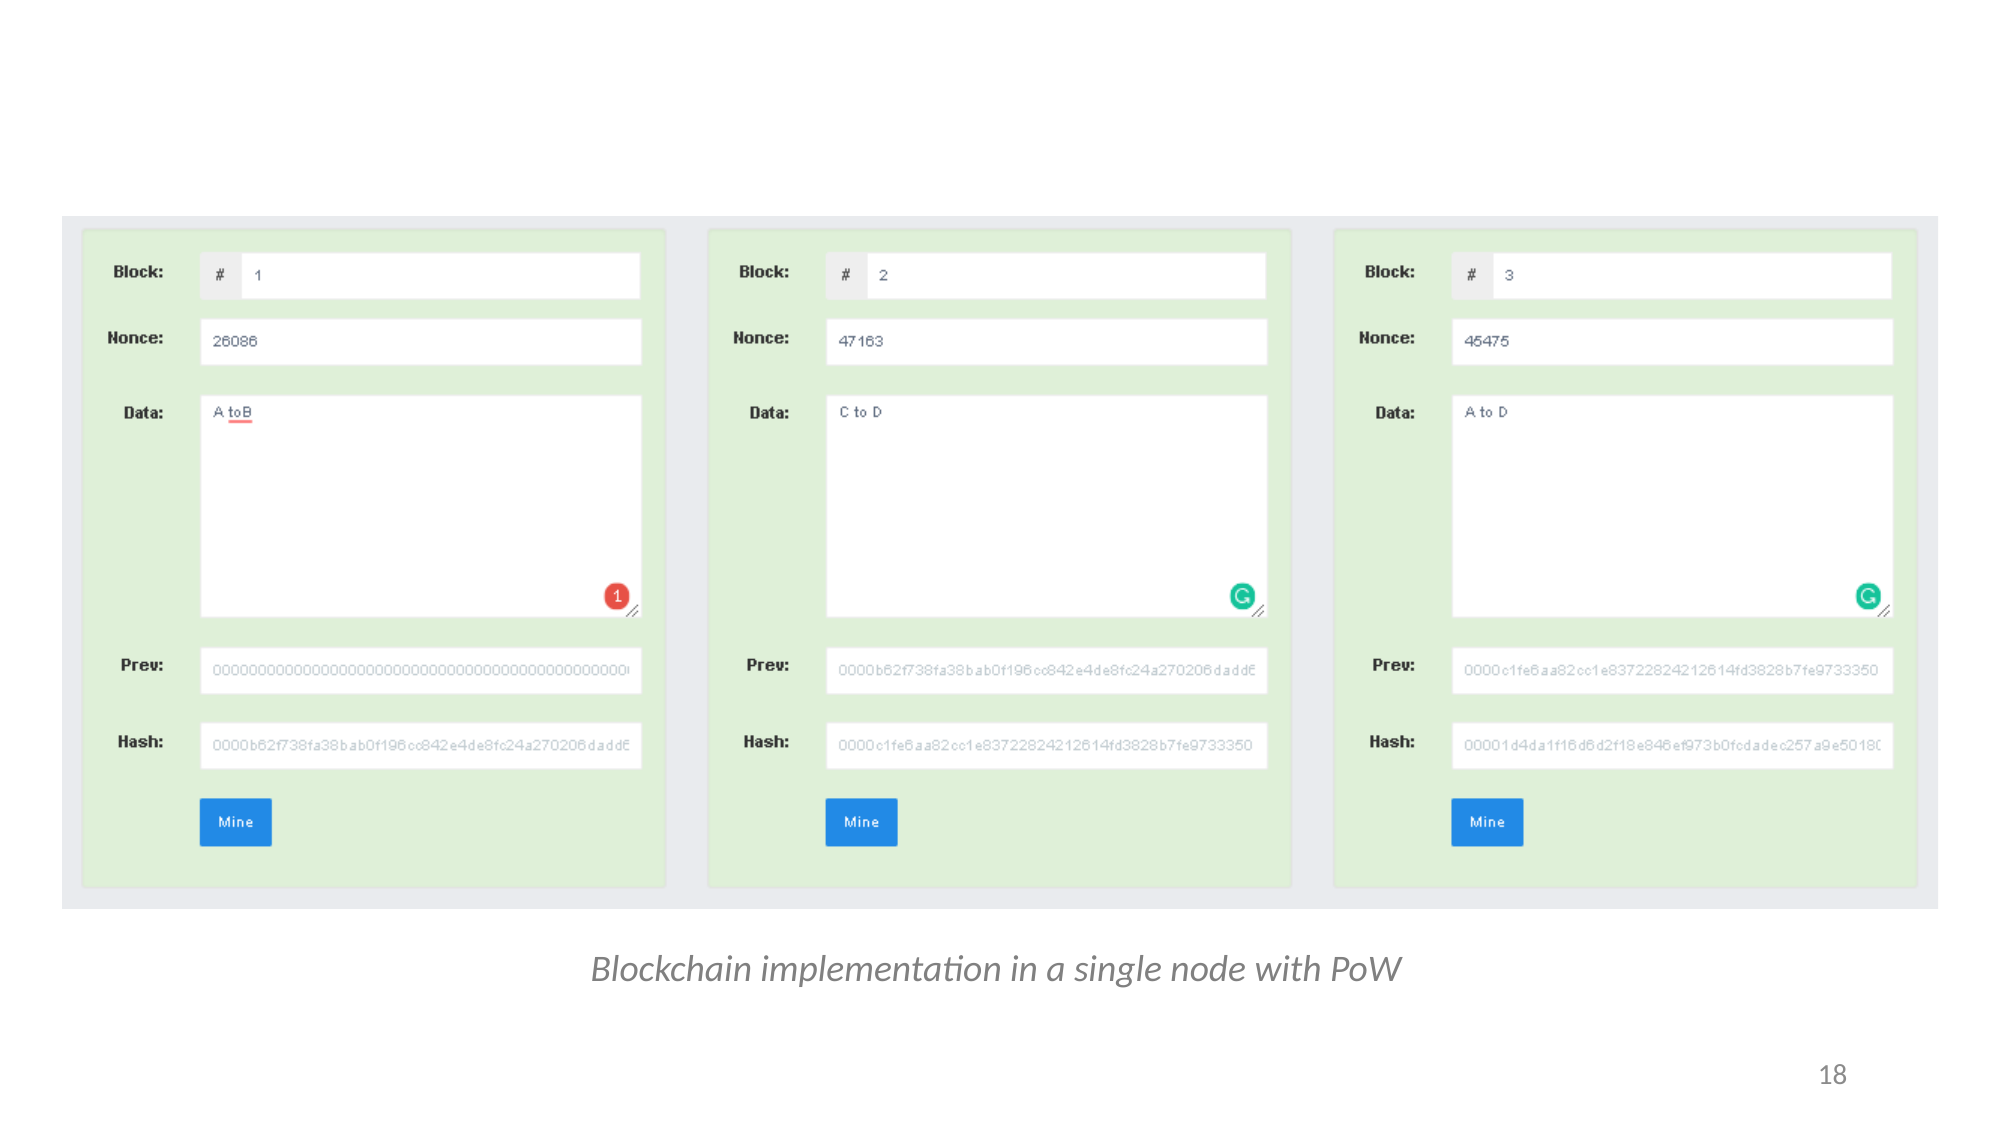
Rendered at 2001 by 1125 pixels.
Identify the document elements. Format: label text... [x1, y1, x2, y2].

text_box Blockchain implementation in a single node with PoW [575, 936, 1424, 1042]
slide_number 18 [1412, 1042, 1863, 1103]
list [61, 216, 1938, 909]
